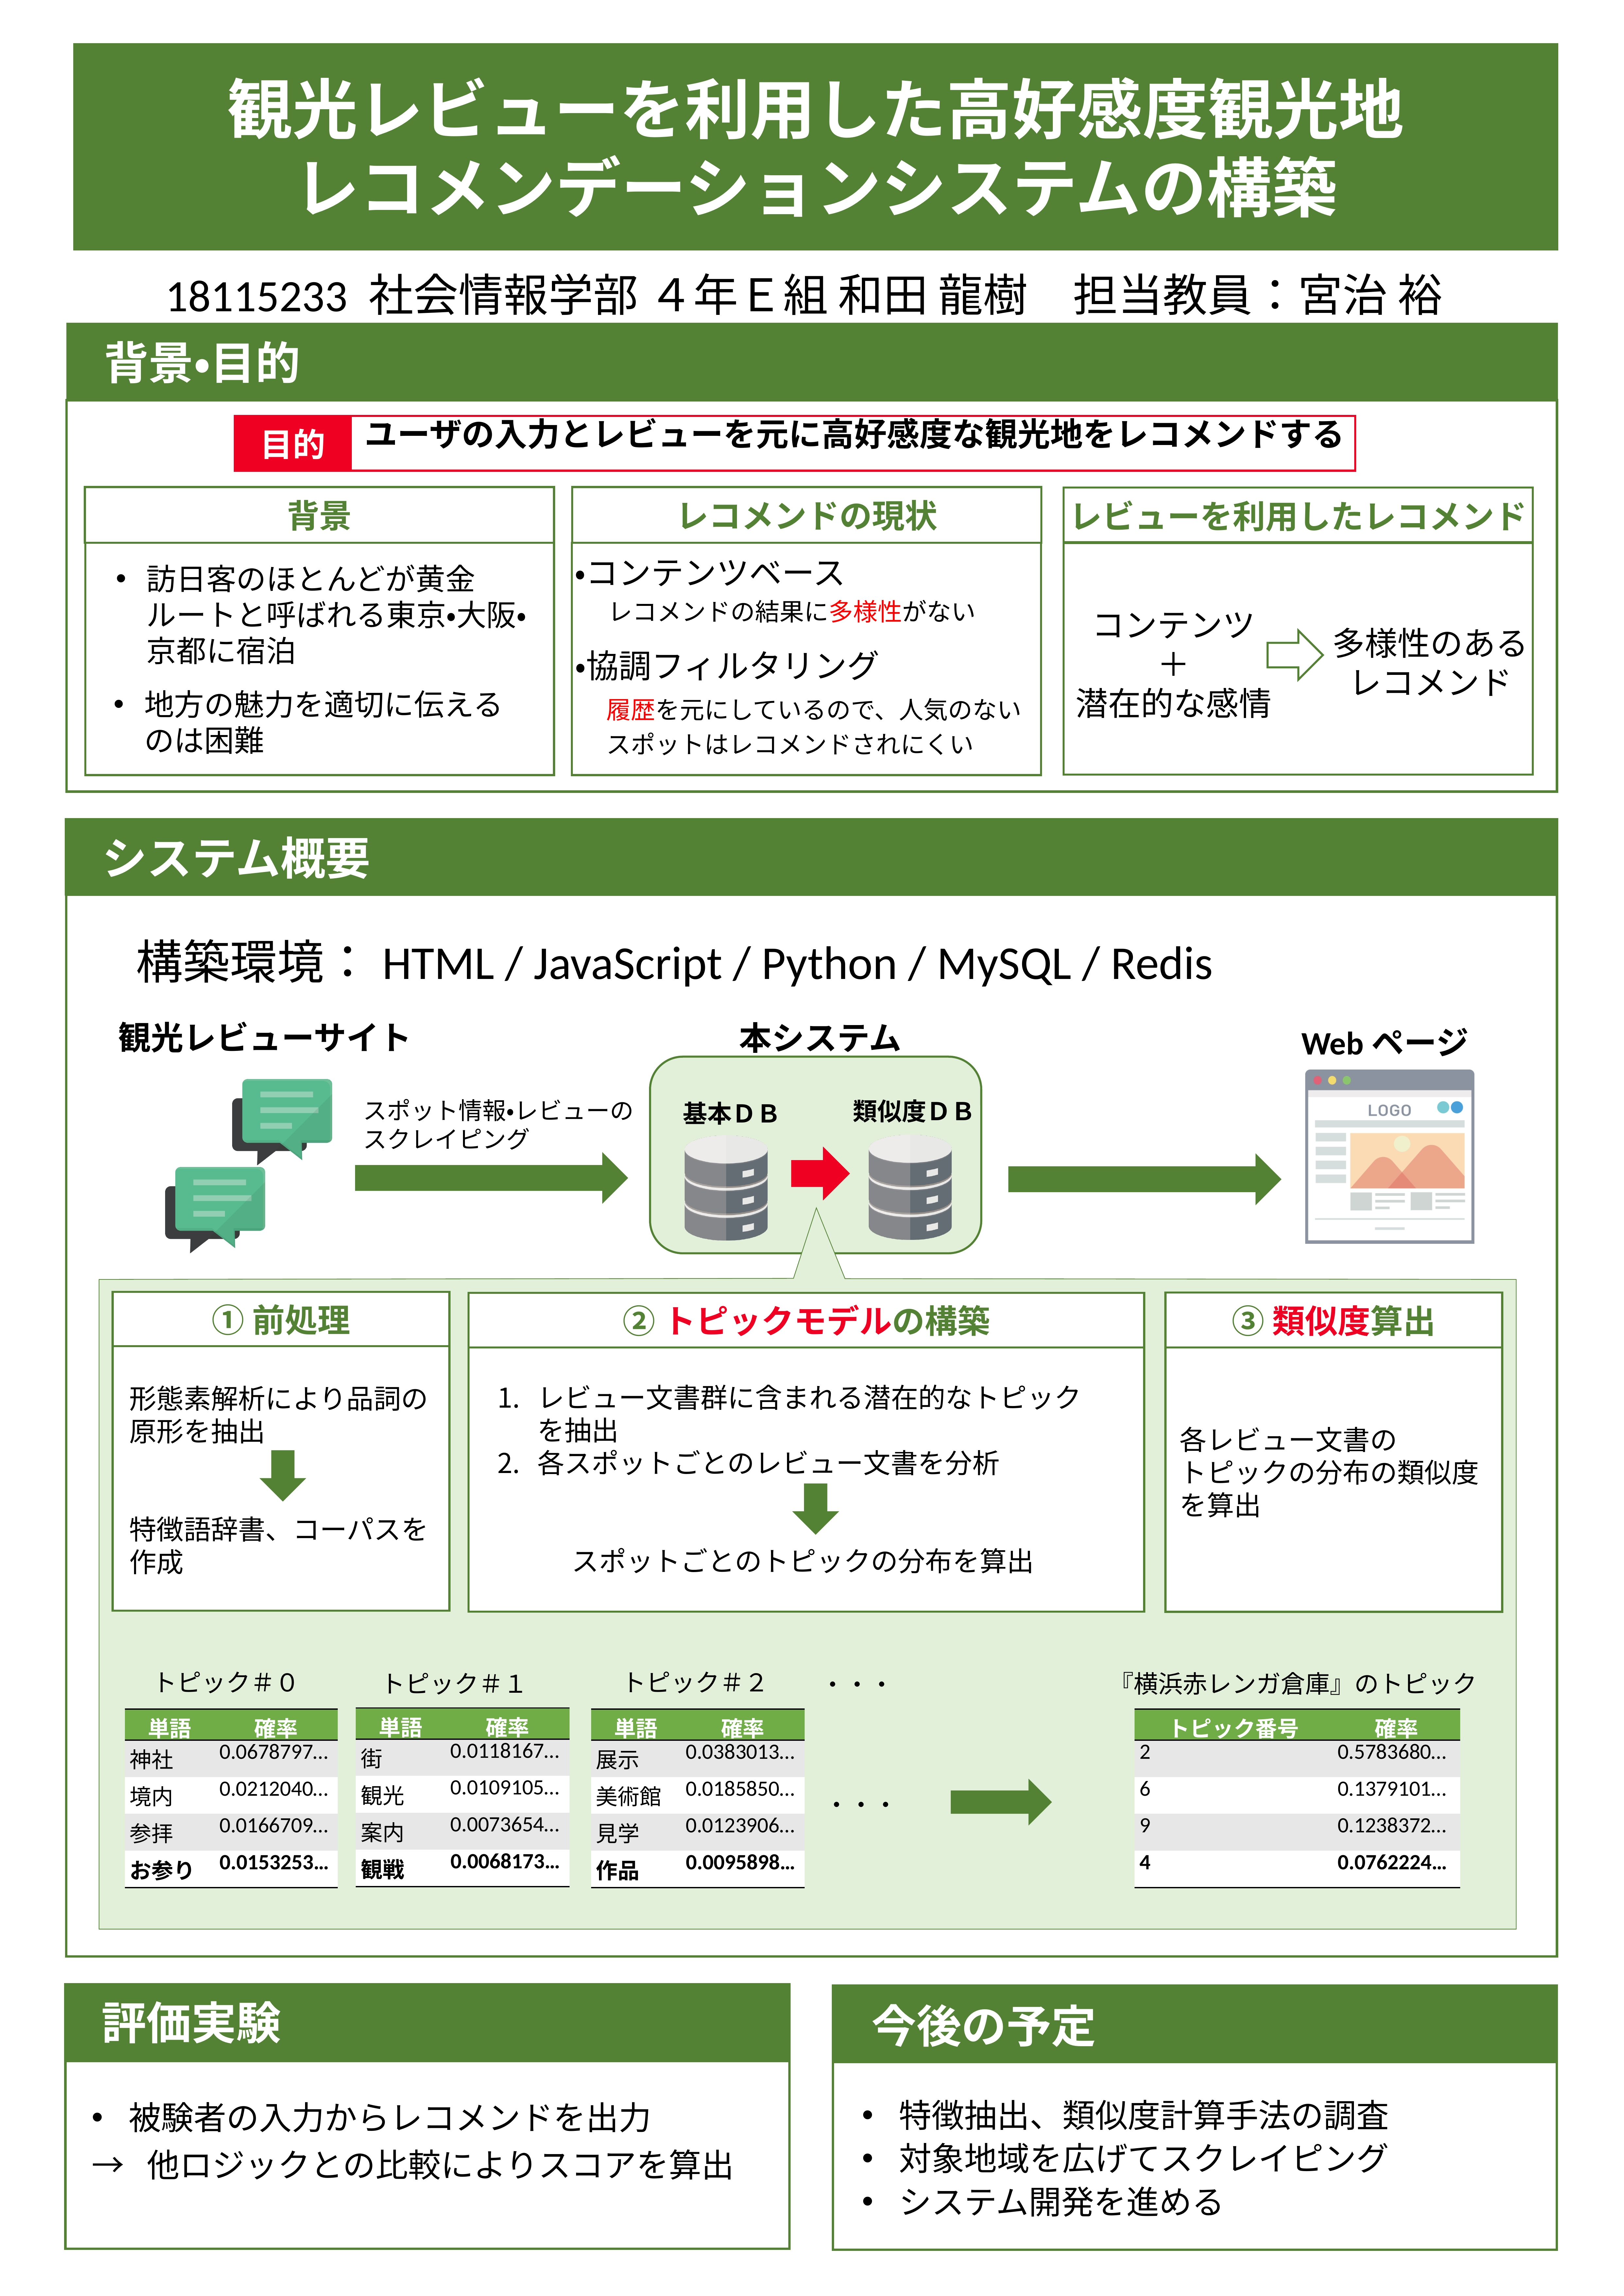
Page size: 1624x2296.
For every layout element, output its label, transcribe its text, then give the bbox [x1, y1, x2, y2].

table_cell 0.0383013… [681, 1741, 805, 1777]
text_box [1063, 542, 1533, 775]
text_box 多様性のある レコメンド [1327, 620, 1533, 704]
table_cell 6 [1135, 1777, 1333, 1814]
table_header 単語 [591, 1710, 681, 1739]
table_cell 0.0095898… [681, 1851, 805, 1887]
text_box 本システム [734, 1015, 907, 1059]
text_box [832, 2062, 1557, 2250]
table_cell 0.5783680… [1333, 1741, 1460, 1777]
table_cell 観光 [356, 1776, 446, 1813]
text_box [572, 594, 1041, 776]
table_cell 9 [1135, 1814, 1333, 1851]
text_box [950, 1778, 1052, 1826]
text_box トピック＃０ [147, 1665, 305, 1699]
table_cell お参り [125, 1851, 214, 1887]
table_cell 0.0212040… [214, 1777, 338, 1814]
text_box トピック＃１ [376, 1666, 533, 1700]
text_box [65, 2061, 790, 2249]
text_box [351, 416, 1356, 471]
table_header 確率 [446, 1708, 570, 1739]
text_box レコメンドの結果に多様性がない [603, 588, 1047, 629]
text_box [791, 1146, 850, 1201]
text_box トピック＃２ [617, 1665, 774, 1699]
table_cell 0.0068173… [446, 1850, 570, 1886]
text_box レコメンドの現状 [572, 512, 1042, 543]
text_box ③類似度算出 [1165, 1292, 1503, 1347]
table_header トピック番号 [1135, 1710, 1333, 1739]
text_box ・・・ [815, 1667, 899, 1701]
text_box 基本ＤＢ [678, 1096, 786, 1130]
table_header 確率 [1333, 1710, 1460, 1739]
picture [165, 1167, 265, 1253]
table_header 確率 [681, 1710, 805, 1739]
text_box スポット情報・レビューの スクレイピング [358, 1093, 639, 1155]
table_cell 0.1238372… [1333, 1814, 1460, 1851]
text_box 観光レビューサイト [113, 1015, 417, 1059]
table_cell 0.0185850… [681, 1777, 805, 1814]
table_cell 0.0123906… [681, 1814, 805, 1851]
text_box [112, 1346, 450, 1611]
text_box [66, 895, 1557, 1957]
text_box レビュー文書群に含まれる潜在的なトピックを抽出 各スポットごとのレビュー文書を分析 スポットごとのトピックの分布を算出 [492, 1378, 1114, 1579]
text_box レビューを利用したレコメンド [1063, 487, 1533, 542]
text_box [792, 1483, 839, 1535]
text_box ②トピックモデルの構築 [468, 1293, 1145, 1347]
text_box 目的：ユーザの入力とレビューを元に高好感度な観光地をレコメンドする [262, 411, 1369, 512]
table_cell 案内 [356, 1813, 446, 1850]
text_box [85, 542, 555, 776]
text_box 地方の魅力を適切に伝えるのは困難 [109, 683, 536, 760]
table_cell 神社 [125, 1741, 214, 1777]
text_box ・協調フィルタリング [570, 643, 1034, 687]
text_box [572, 542, 1041, 588]
text_box 今後の予定 [832, 1985, 1557, 2061]
text_box 各レビュー文書の トピックの分布の類似度を算出 [1174, 1420, 1494, 1523]
text_box システム概要 [66, 819, 1557, 895]
table_cell 0.0762224… [1333, 1851, 1460, 1887]
picture [1305, 1070, 1475, 1244]
table_cell 見学 [591, 1814, 681, 1851]
table_cell 0.0678797… [214, 1741, 338, 1777]
table_cell 作品 [591, 1851, 681, 1887]
table_header 確率 [214, 1710, 338, 1739]
text_box ①前処理 [112, 1292, 450, 1346]
text_box 『横浜赤レンガ倉庫』のトピック [1104, 1666, 1482, 1700]
text_box 特徴抽出、類似度計算手法の調査 対象地域を広げてスクレイピング システム開発を進める [857, 2092, 1526, 2223]
text_box 訪日客のほとんどが黄金ルートと呼ばれる東京・大阪・京都に宿泊 [111, 557, 538, 670]
table_cell 0.0109105… [446, 1776, 570, 1813]
text_box [259, 1450, 306, 1502]
table_header 単語 [125, 1710, 214, 1739]
text_box 背景・目的 [67, 323, 1557, 399]
text_box Webページ [1296, 1019, 1474, 1064]
text_box ・コンテンツベース [570, 549, 1034, 594]
text_box [1008, 1153, 1282, 1205]
table_cell 境内 [125, 1777, 214, 1814]
table_cell 美術館 [591, 1777, 681, 1814]
text_box 履歴を元にしているので、人気のないスポットはレコメンドされにくい [602, 692, 1046, 762]
picture [232, 1079, 332, 1165]
table_header 単語 [356, 1708, 446, 1739]
text_box 目的 [234, 416, 351, 471]
text_box 観光レビューを利用した高好感度観光地 レコメンデーションシステムの構築 [74, 44, 1557, 249]
text_box [1165, 1347, 1503, 1612]
text_box [66, 400, 1557, 792]
table_cell 0.0166709… [214, 1814, 338, 1851]
text_box 形態素解析により品詞の原形を抽出 特徴語辞書、コーパスを作成 [125, 1379, 437, 1580]
picture [869, 1135, 952, 1240]
text_box [468, 1347, 1145, 1612]
table_cell 0.0073654… [446, 1813, 570, 1850]
picture [685, 1135, 768, 1241]
table_cell 観戦 [356, 1850, 446, 1886]
table_cell 参拝 [125, 1814, 214, 1851]
text_box 18115233 社会情報学部 ４年Ｅ組 和田 龍樹 担当教員：宮治 裕 [160, 264, 1448, 323]
text_box コンテンツ ＋ 潜在的な感情 [1068, 602, 1279, 725]
table_cell 0.1379101… [1333, 1777, 1460, 1814]
text_box [1267, 629, 1324, 681]
text_box 評価実験 [65, 1984, 790, 2060]
text_box ・・・ [820, 1787, 903, 1821]
table_cell 展示 [591, 1741, 681, 1777]
text_box 類似度ＤＢ [848, 1093, 981, 1128]
text_box [98, 1207, 1517, 1930]
text_box [355, 1155, 628, 1204]
table_cell 4 [1135, 1851, 1333, 1887]
text_box 背景 [85, 487, 555, 543]
table_cell 街 [356, 1740, 446, 1776]
text_box 被験者の入力からレコメンドを出力 → 他ロジックとの比較によりスコアを算出 [87, 2095, 756, 2186]
table_cell 0.0153253… [214, 1851, 338, 1887]
table_cell 2 [1135, 1741, 1333, 1777]
text_box 構築環境：HTML / JavaScript / Python / MySQL / Redis [131, 930, 1218, 991]
table_cell 0.0118167… [446, 1740, 570, 1776]
